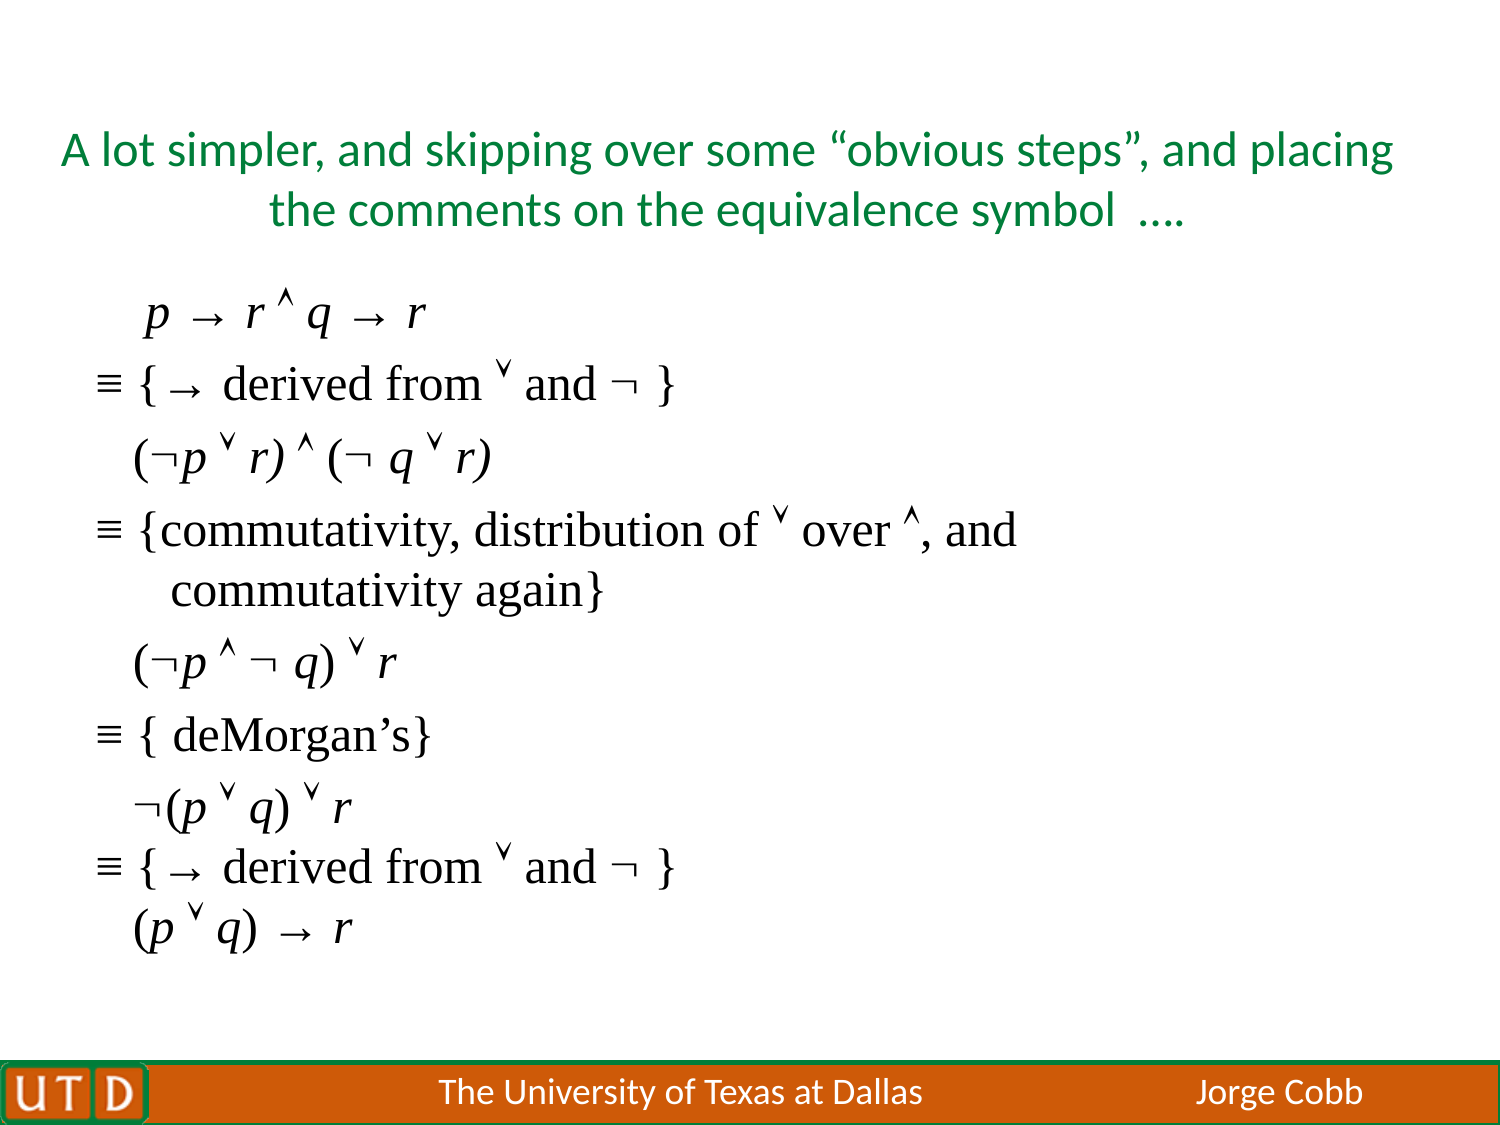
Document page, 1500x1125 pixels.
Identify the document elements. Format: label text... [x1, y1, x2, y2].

text_box p → r  q → r ≡ {→ derived from  and  } (p  r)  ( q  r) ≡ {commutativity, distribution of  over , and commutativity again} (p   q)  r ≡ { deMorgan’s} (p  q)  r ≡ {→ derived from  and  } (p  q) → r [95, 278, 1461, 954]
text_box A lot simpler, and skipping over some “obvious steps”, and placing the comments on the equivalence symbol …. [41, 108, 1414, 179]
picture [0, 1062, 149, 1125]
